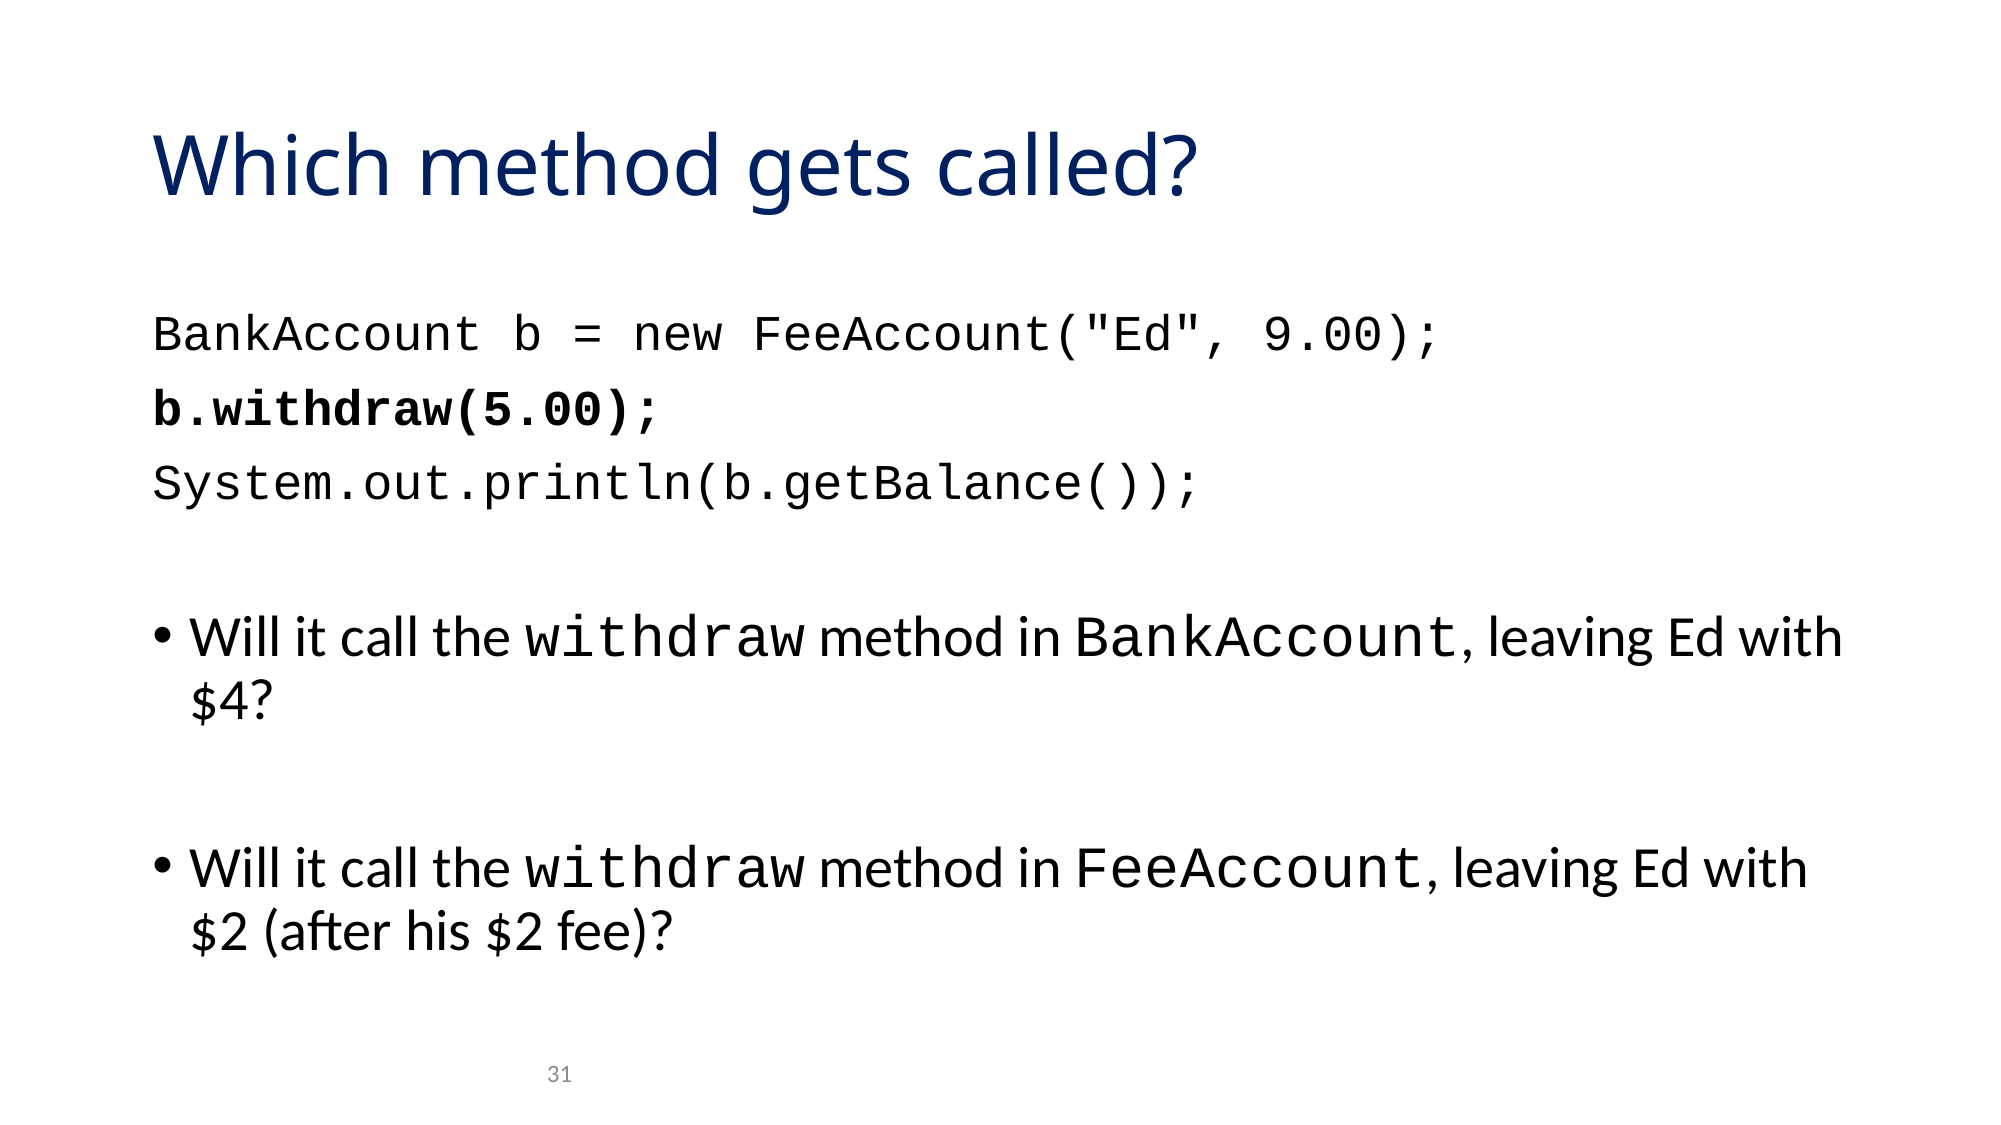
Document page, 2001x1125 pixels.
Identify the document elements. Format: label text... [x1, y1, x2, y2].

list BankAccount b = new FeeAccount("Ed", 9.00); b.withdraw(5.00); System.out.println(b.getBalance()); Will it call the withdraw method in BankAccount, leaving Ed with $4? Will it call the withdraw method in FeeAccount, leaving Ed with $2 (after his $2 fee)? [137, 299, 1863, 1014]
slide_number 31 [137, 1042, 588, 1103]
title Which method gets called? [137, 59, 1863, 278]
